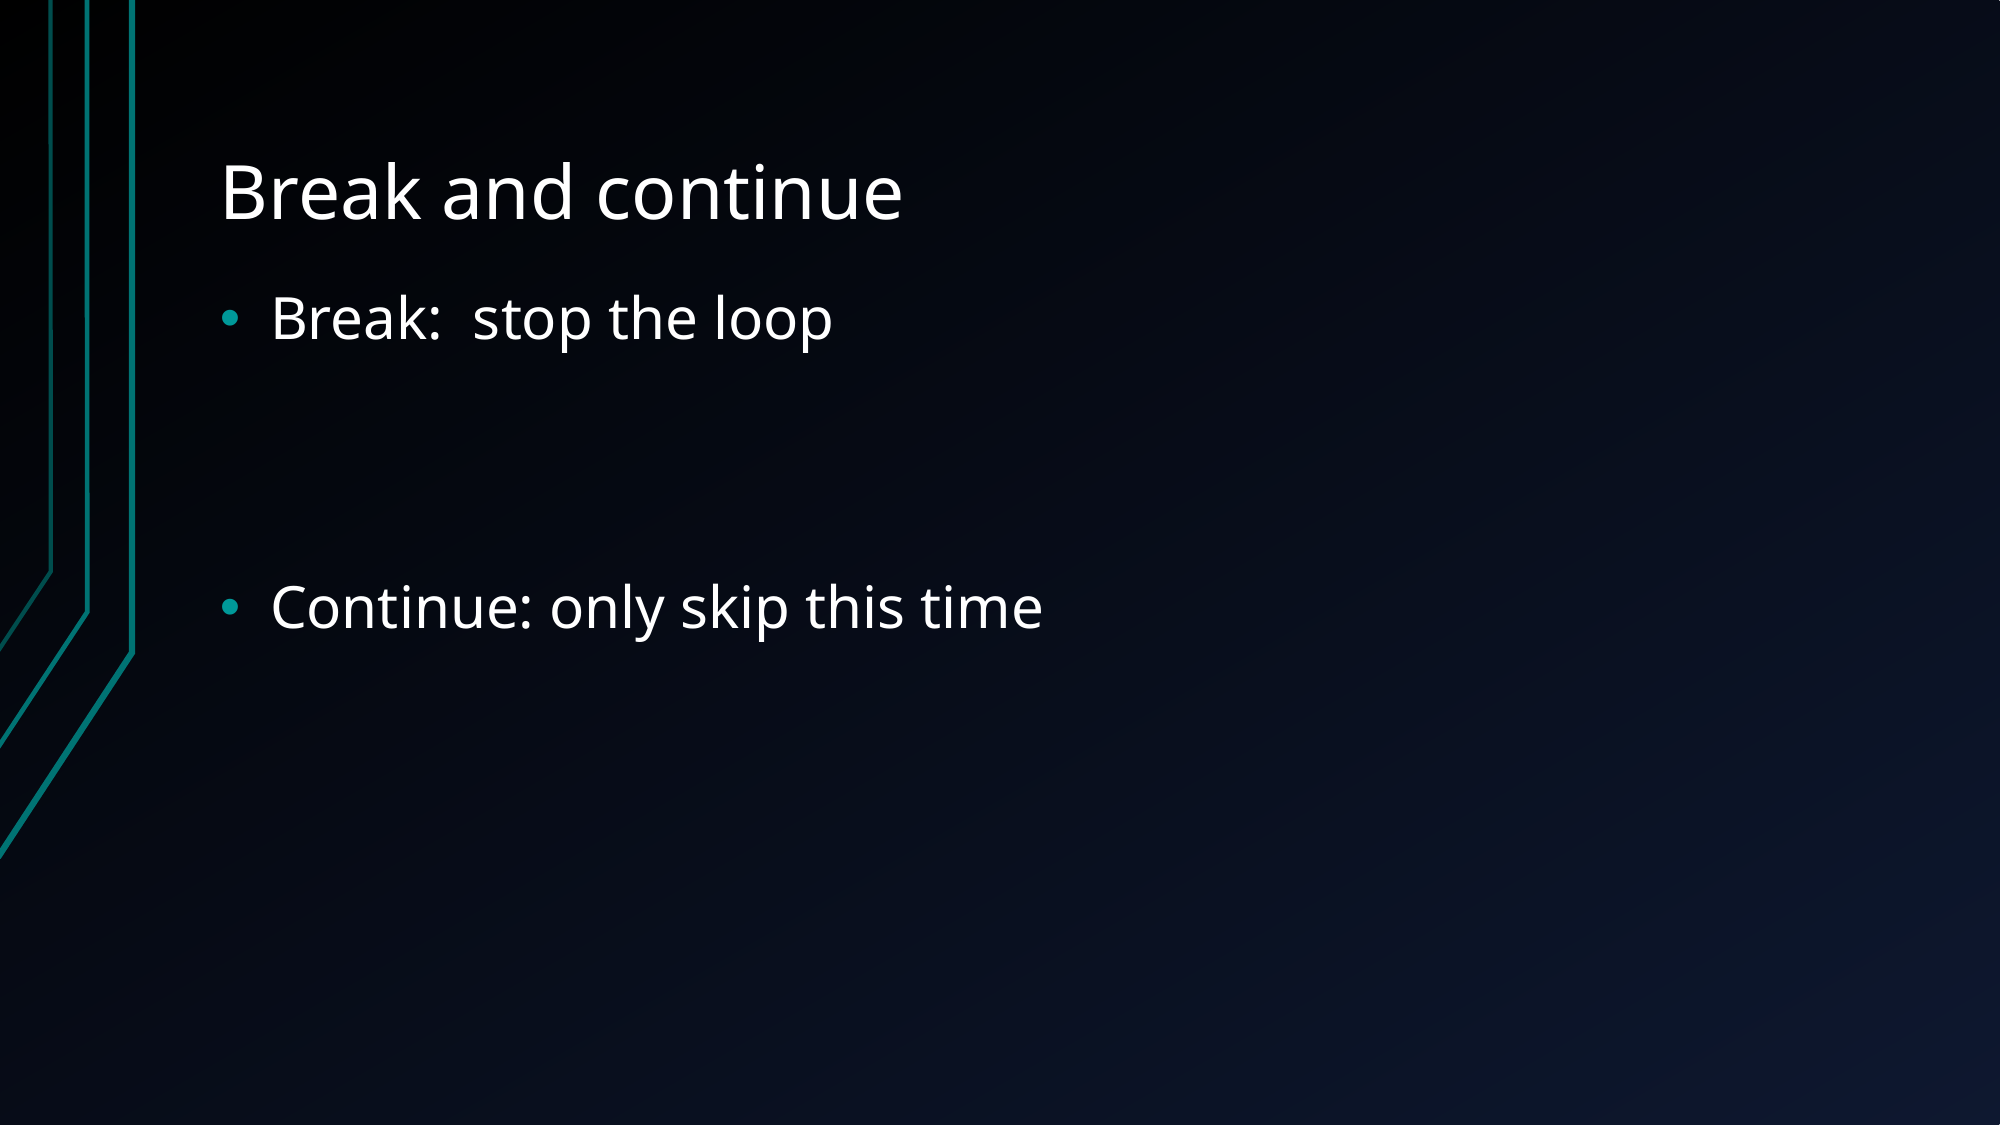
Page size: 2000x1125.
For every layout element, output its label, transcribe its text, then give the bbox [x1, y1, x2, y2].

title Break and continue [199, 45, 1900, 246]
list Break: stop the loop Continue: only skip this time [199, 279, 1900, 1012]
